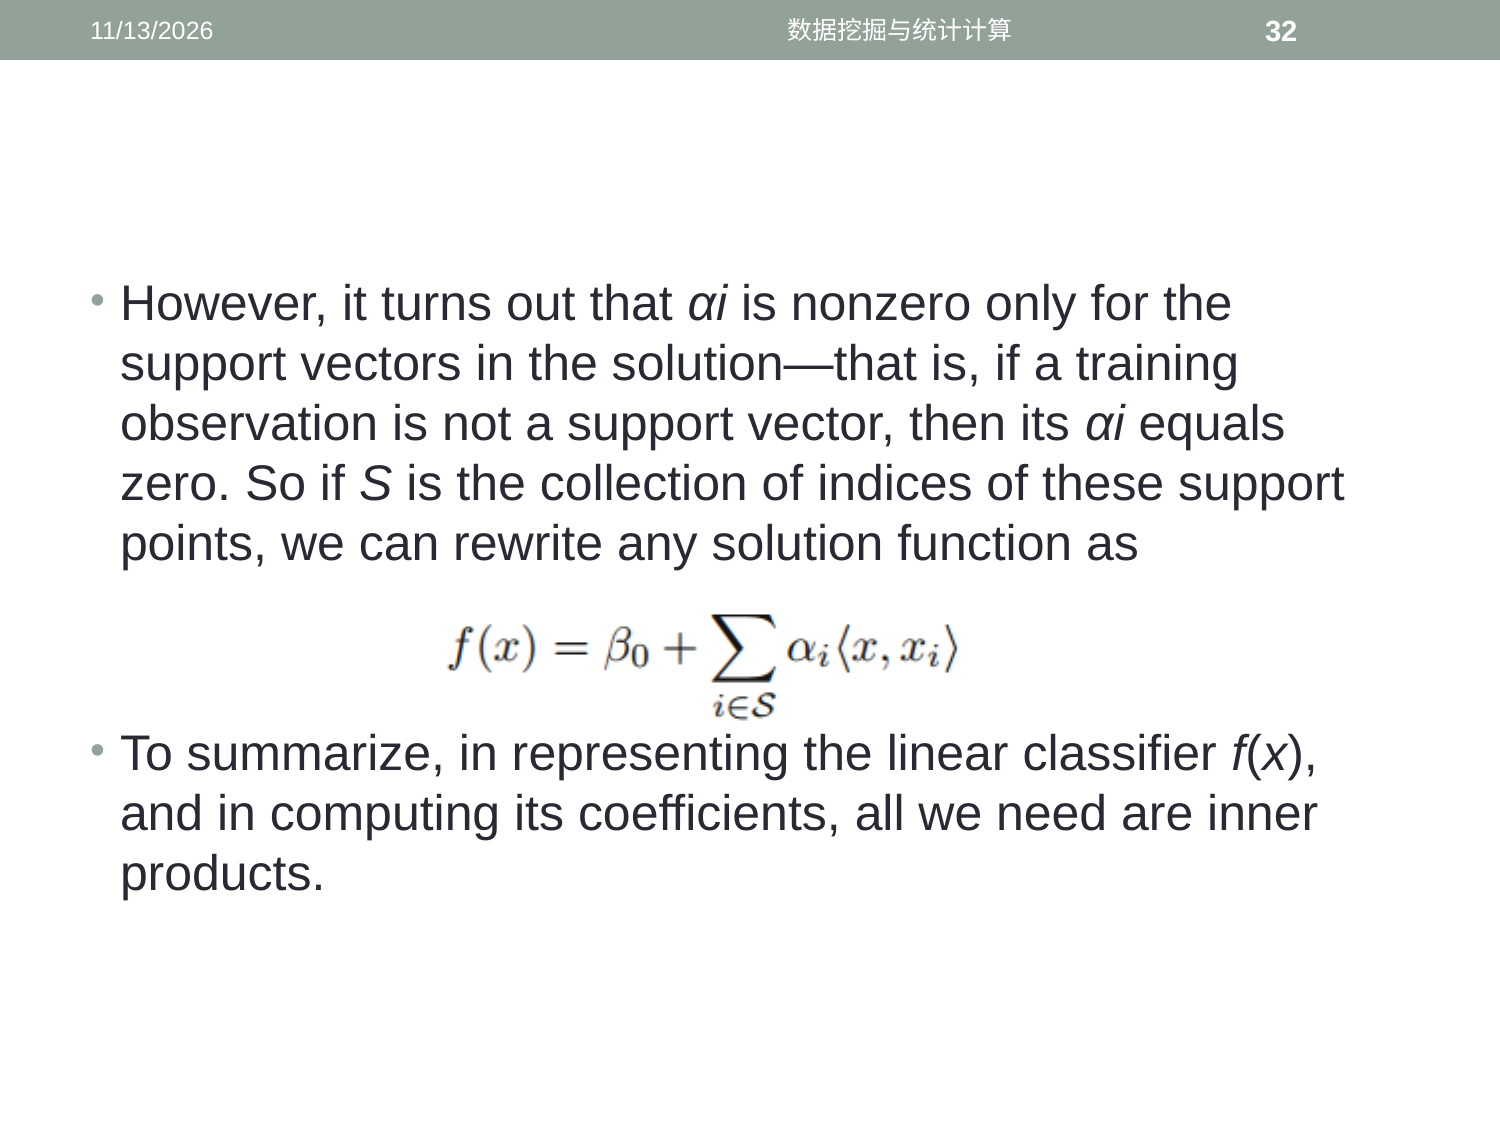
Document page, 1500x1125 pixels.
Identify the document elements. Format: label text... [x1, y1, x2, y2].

slide_number 32 [1250, 3, 1425, 57]
picture [432, 591, 965, 733]
list However, it turns out that αi is nonzero only for the support vectors in the solution—that is, if a training observation is not a support vector, then its αi equals zero. So if S is the collection of indices of these support points, we can rewrite any solution function as To summarize, in representing the linear classifier f(x), and in computing its coefficients, all we need are inner products. [75, 262, 1425, 1063]
footer 数据挖掘与统计计算 [562, 3, 1238, 57]
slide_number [75, 3, 550, 57]
